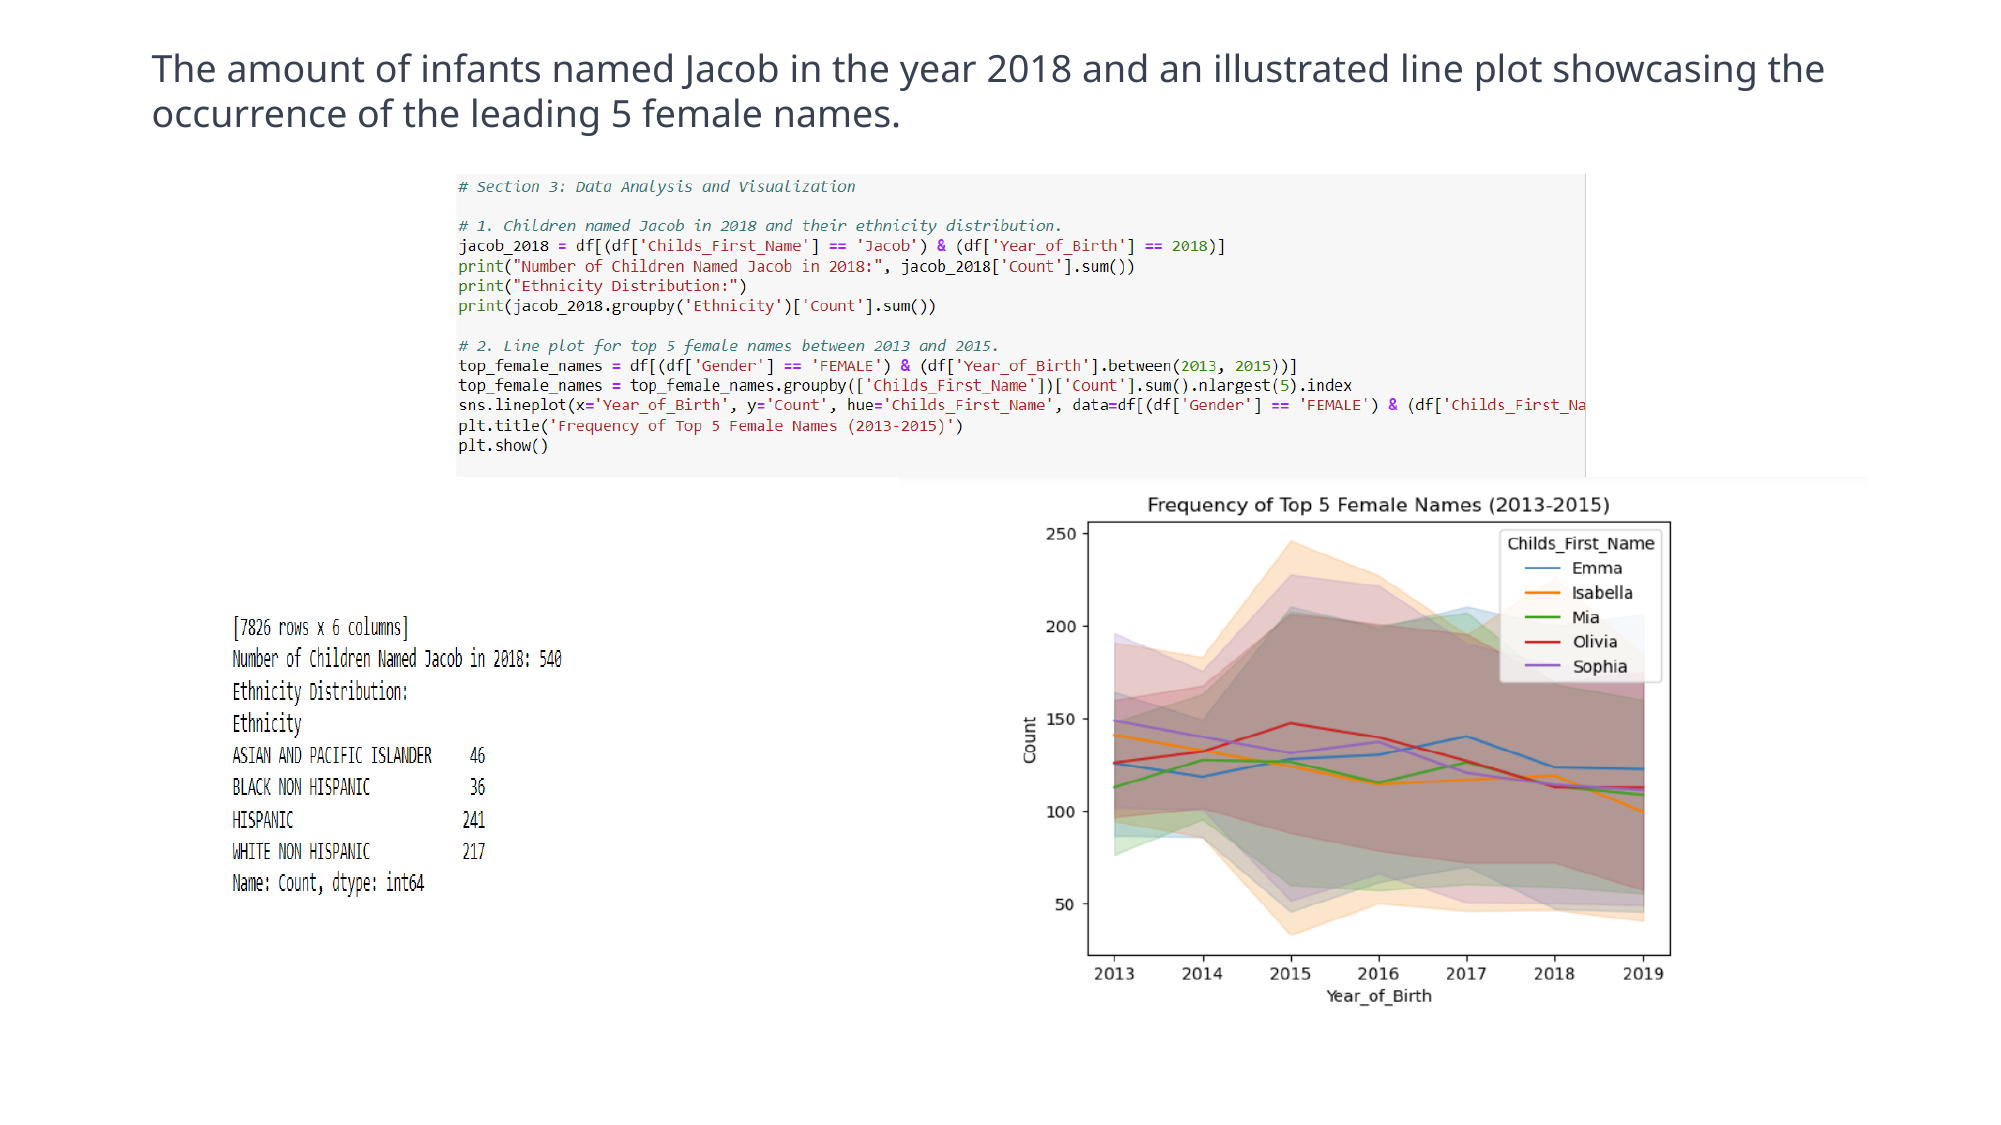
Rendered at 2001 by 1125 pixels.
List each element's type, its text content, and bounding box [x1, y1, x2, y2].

text_box The amount of infants named Jacob in the year 2018 and an illustrated line plot showcasing the occurrence of the leading 5 female names. [136, 37, 1896, 143]
picture [456, 174, 1868, 1024]
picture [160, 591, 877, 910]
